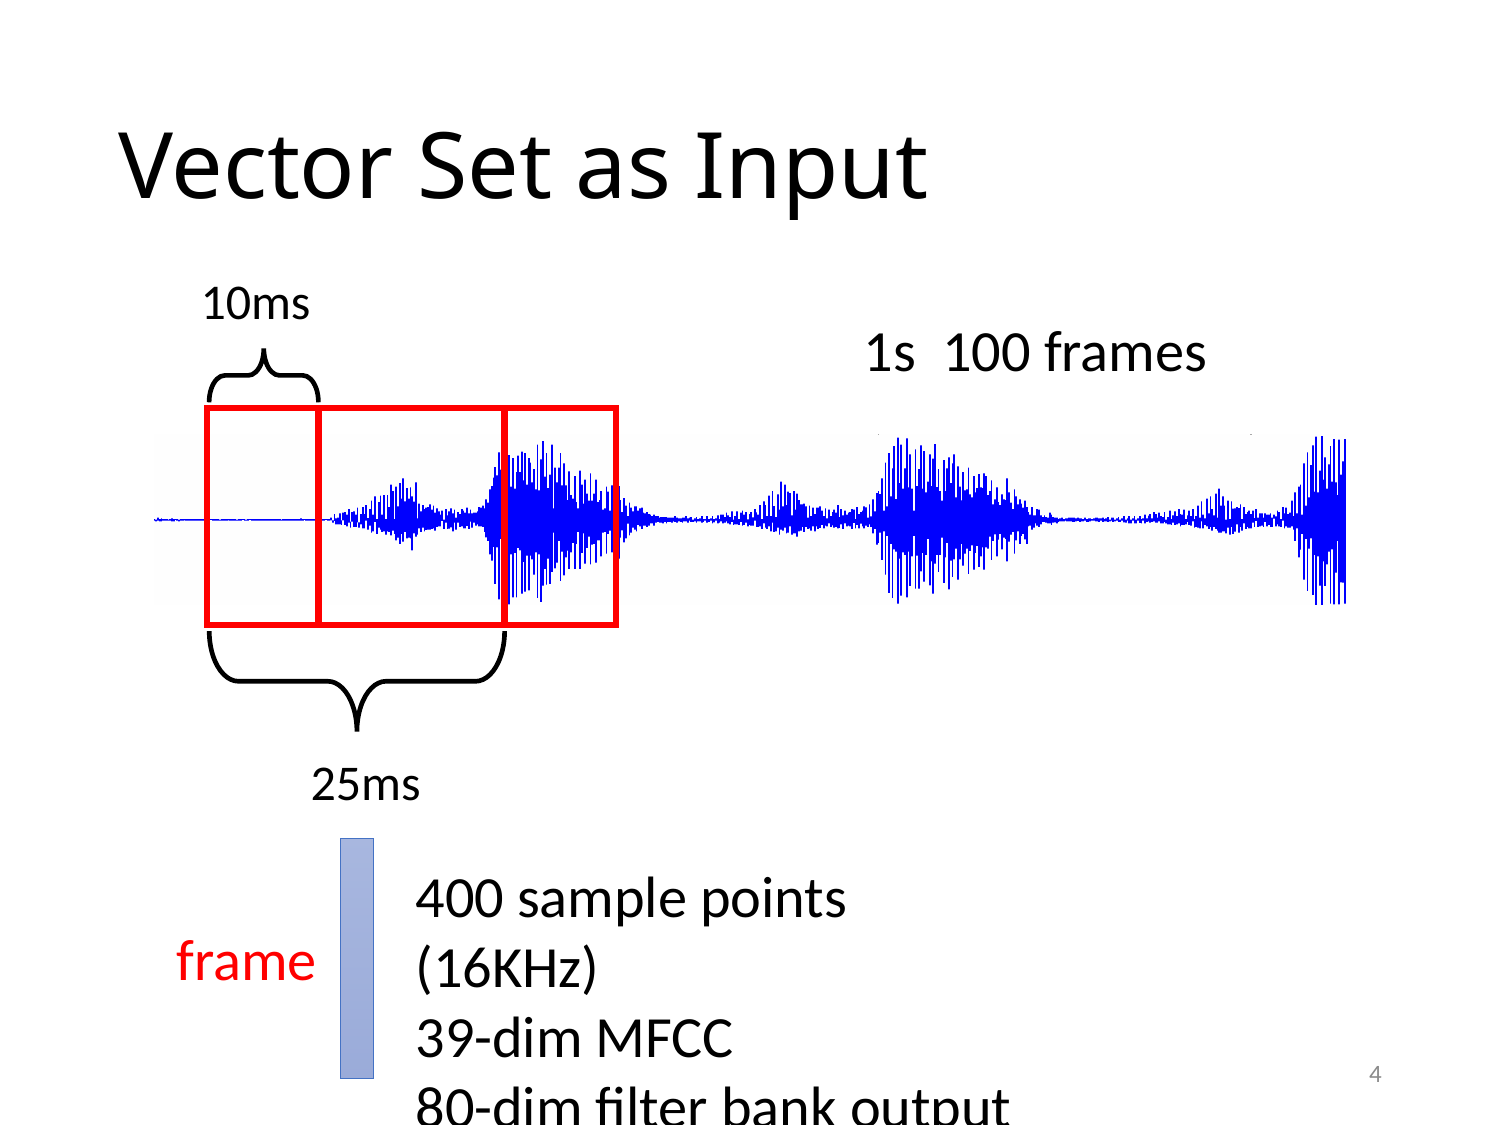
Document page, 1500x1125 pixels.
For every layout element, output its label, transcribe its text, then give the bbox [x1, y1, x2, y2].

picture [154, 434, 1346, 605]
text_box 400 sample points (16KHz) 39-dim MFCC 80-dim filter bank output [400, 851, 1048, 1125]
text_box [208, 348, 319, 403]
text_box [317, 605, 617, 626]
text_box [317, 407, 617, 434]
text_box [206, 407, 317, 434]
text_box [208, 631, 506, 732]
slide_number 4 [1059, 1042, 1397, 1103]
text_box [340, 838, 374, 1079]
text_box frame [154, 915, 332, 1000]
text_box 25ms [286, 743, 445, 819]
text_box 10ms [185, 262, 345, 337]
title Vector Set as Input [103, 59, 1397, 278]
text_box [206, 605, 317, 626]
